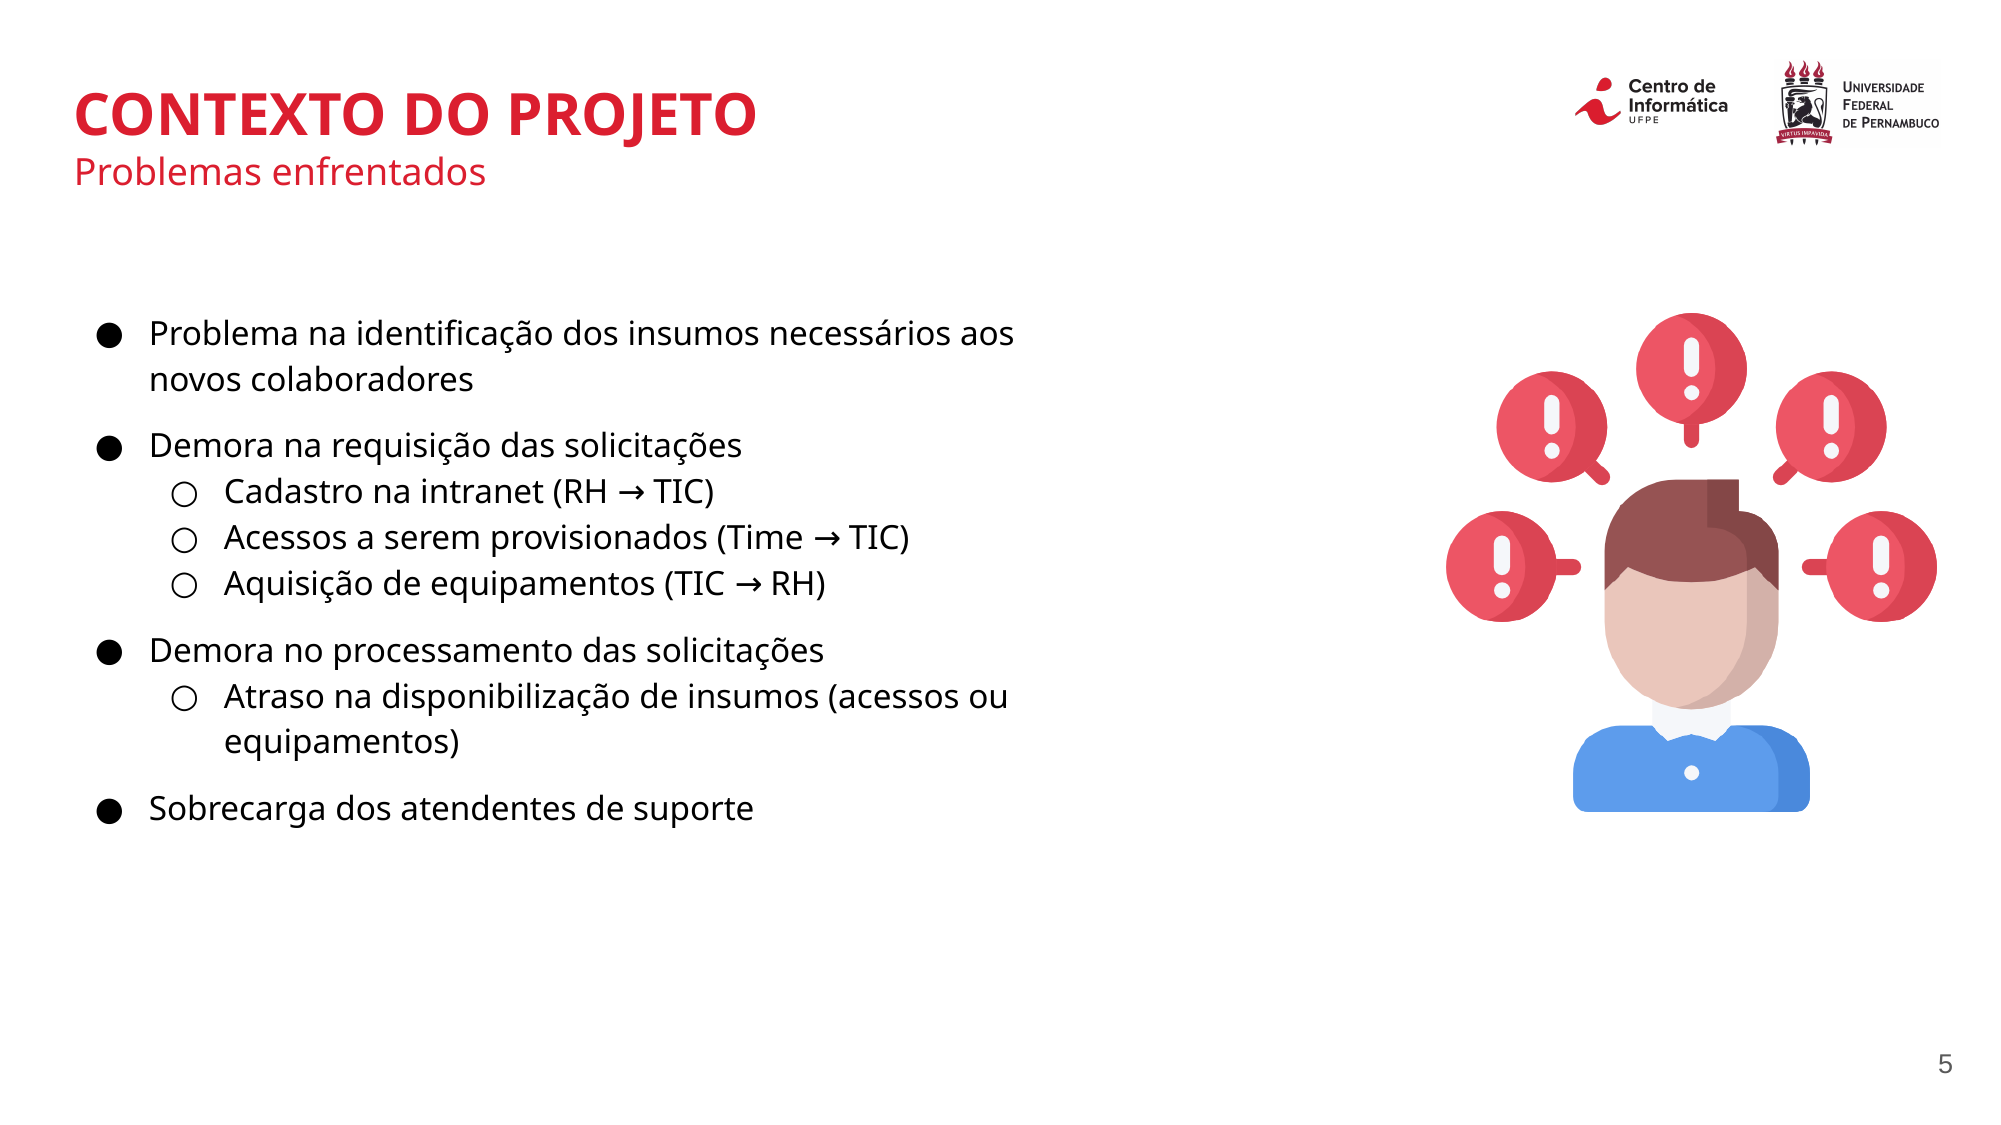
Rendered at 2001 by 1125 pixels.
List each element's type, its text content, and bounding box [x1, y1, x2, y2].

slide_number ‹#› [1853, 1019, 1974, 1106]
picture [1441, 313, 1940, 812]
text_box Problema na identificação dos insumos necessários aos novos colaboradores Demora na requisição das solicitações Cadastro na intranet (RH → TIC) Acessos a serem provisionados (Time → TIC) Aquisição de equipamentos (TIC → RH) Demora no processamento das solicitações Atraso na disponibilização de insumos (acessos ou equipamentos) Sobrecarga dos atendentes de suporte [58, 290, 1124, 834]
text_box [1565, 58, 1942, 148]
text_box CONTEXTO DO PROJETO Problemas enfrentados [59, 62, 1331, 208]
